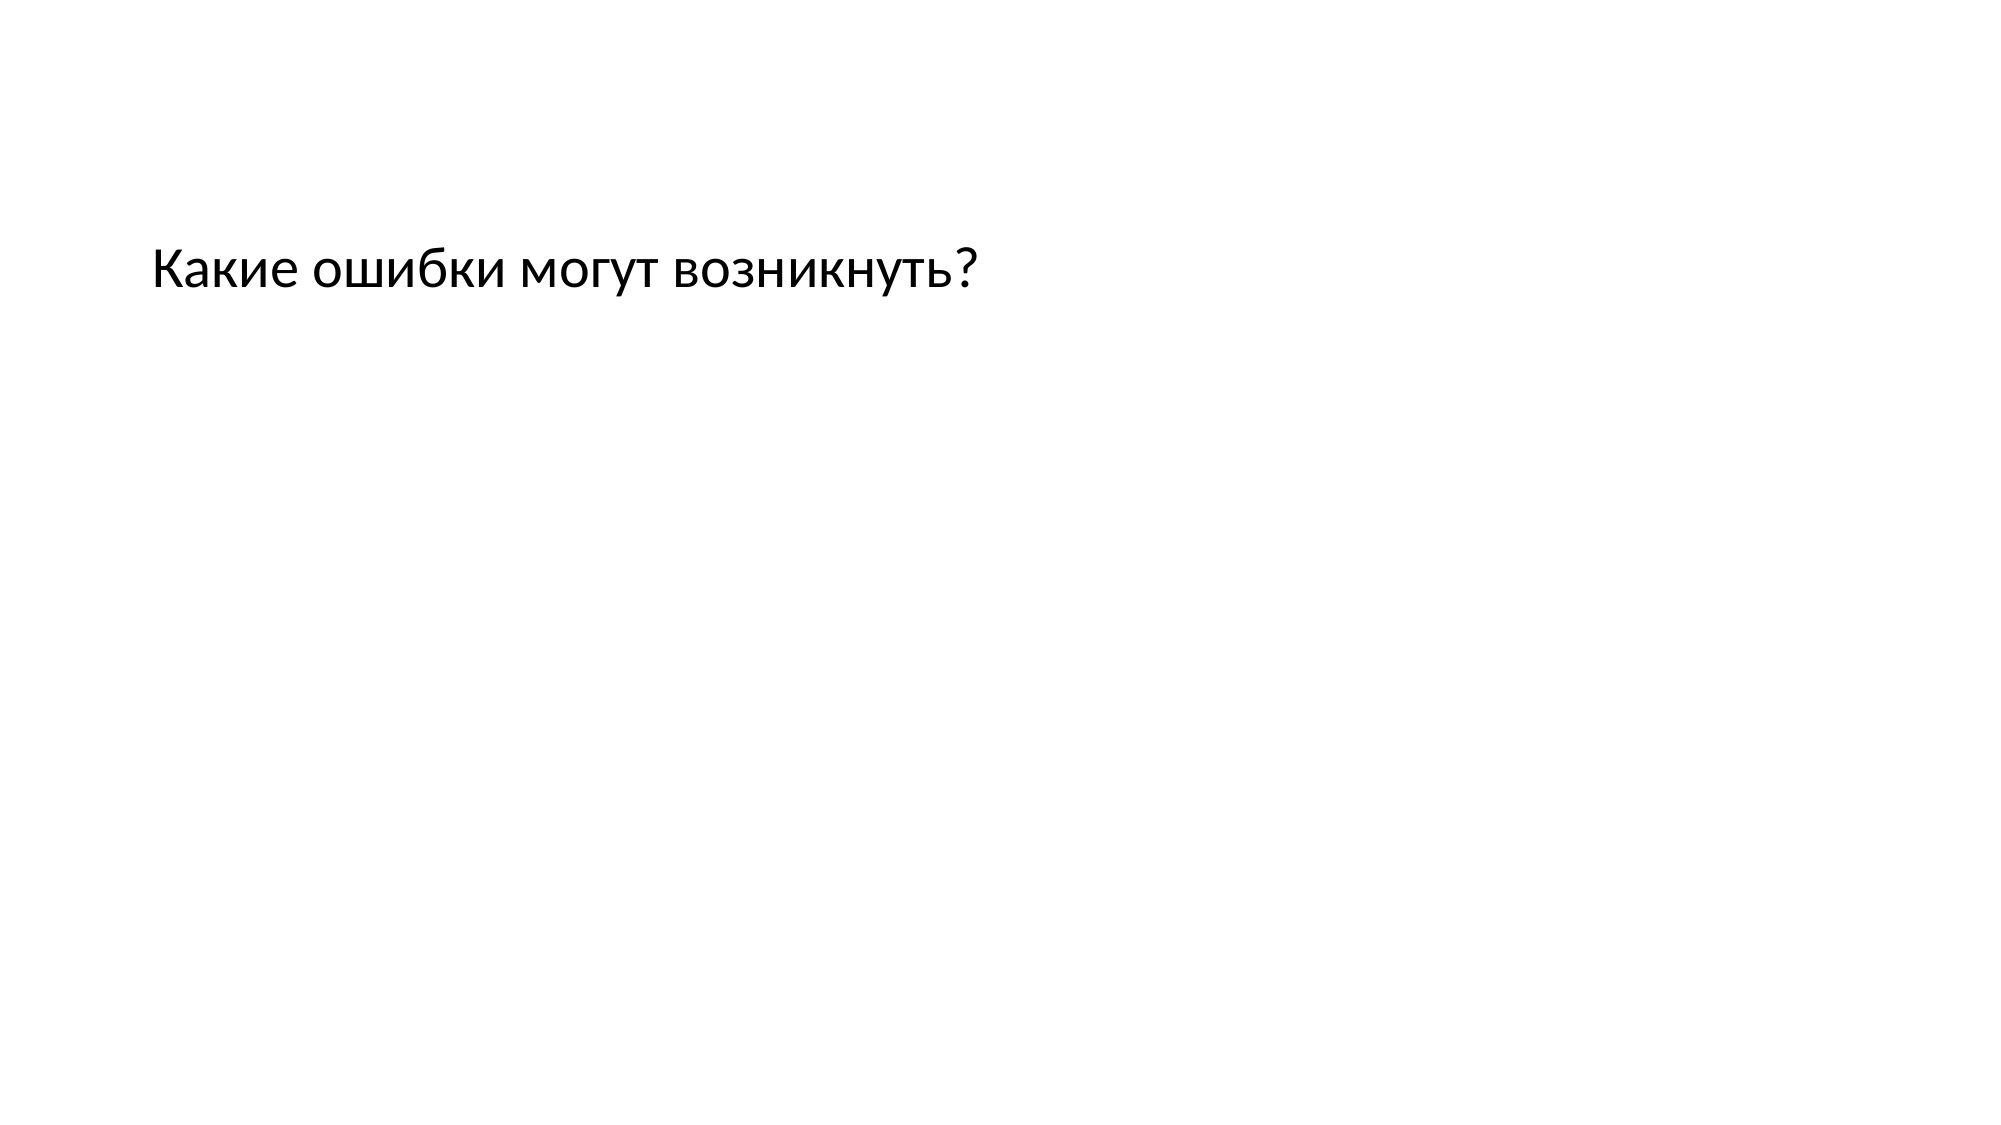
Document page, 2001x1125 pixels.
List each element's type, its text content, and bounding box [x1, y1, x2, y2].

list Какие ошибки могут возникнуть? [137, 229, 1863, 944]
